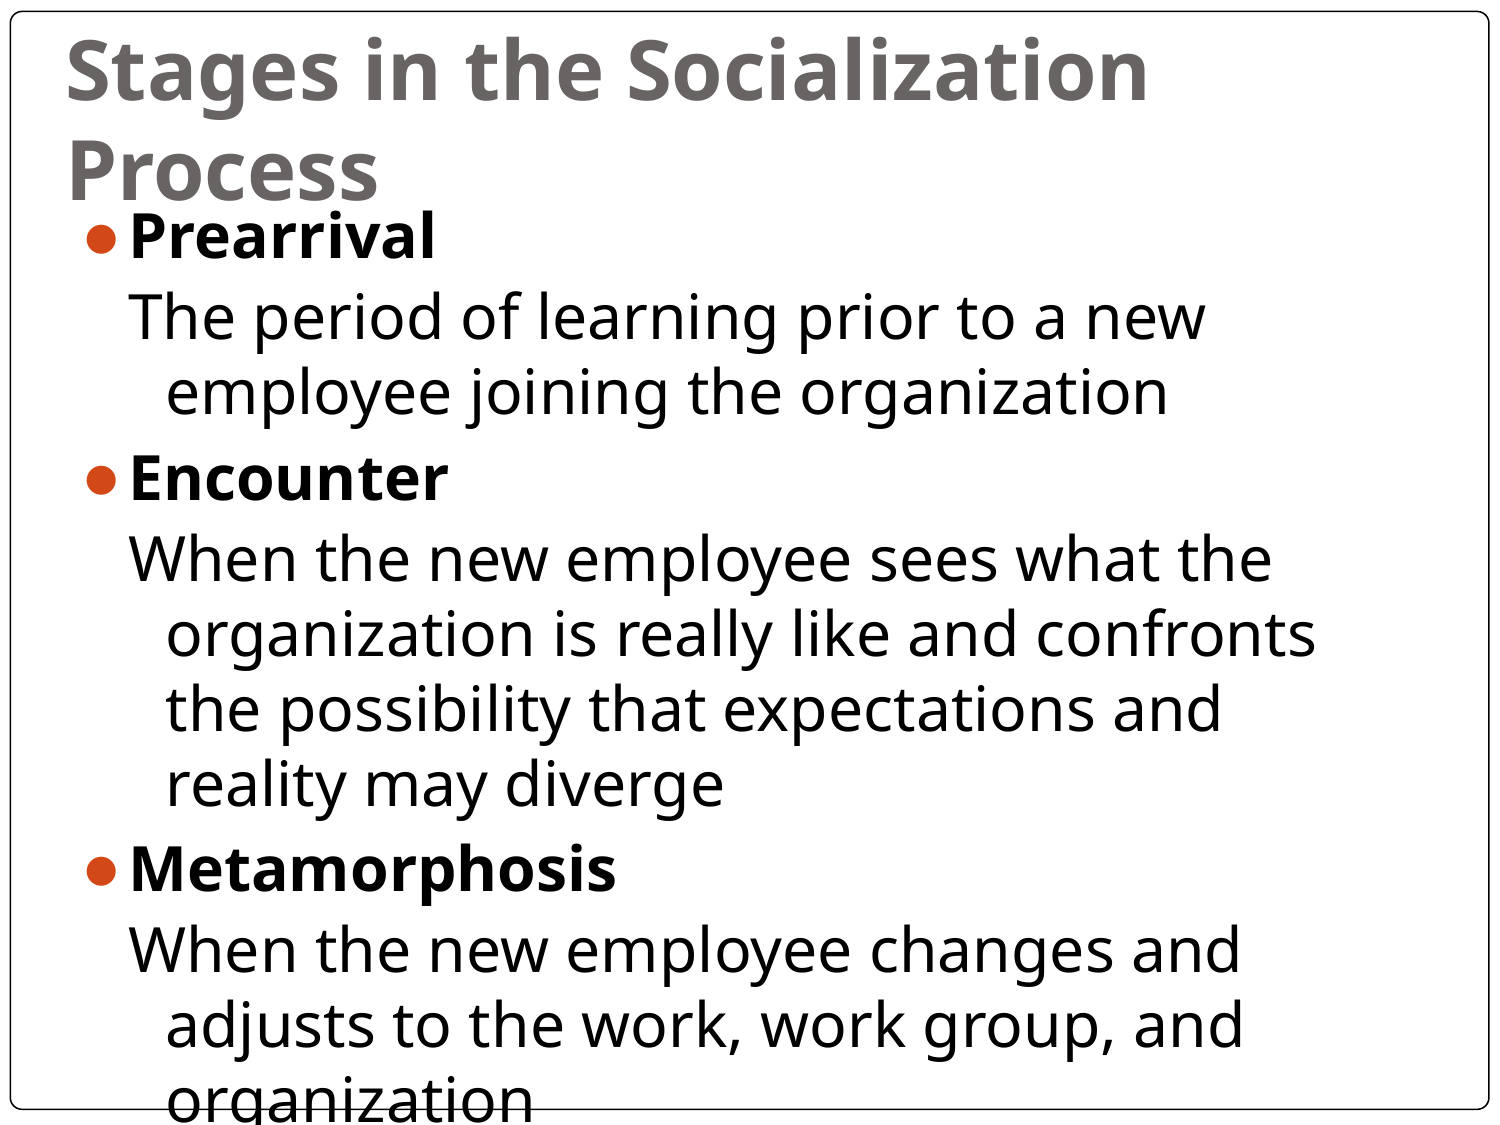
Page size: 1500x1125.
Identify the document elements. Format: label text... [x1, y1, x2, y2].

list Prearrival The period of learning prior to a new employee joining the organization Encounter When the new employee sees what the organization is really like and confronts the possibility that expectations and reality may diverge Metamorphosis When the new employee changes and adjusts to the work, work group, and organization [60, 188, 1411, 1014]
title Stages in the Socialization Process [50, 45, 1425, 233]
